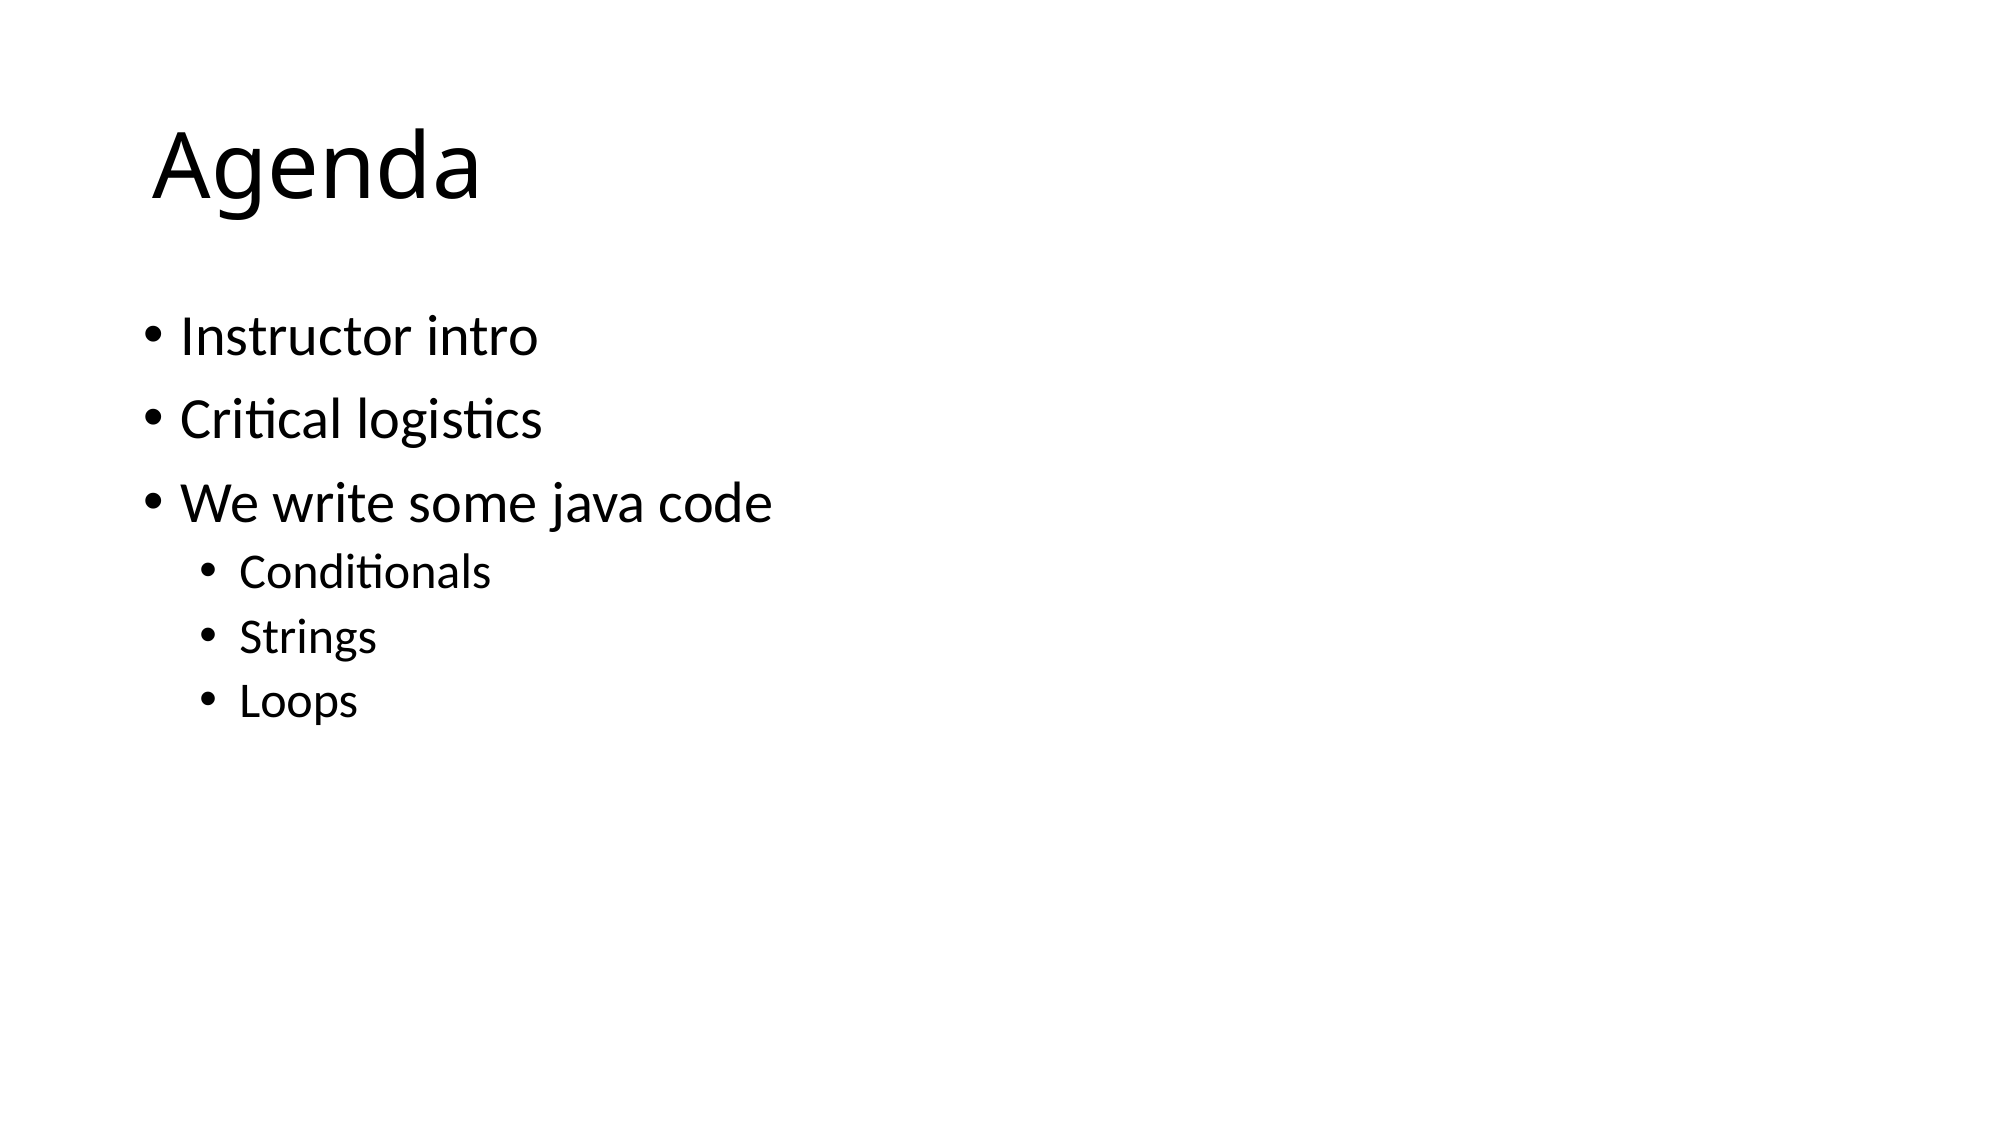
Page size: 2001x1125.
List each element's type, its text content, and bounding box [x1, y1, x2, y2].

title Agenda [137, 59, 1863, 278]
list Instructor intro Critical logistics We write some java code Conditionals Strings Loops [137, 299, 1863, 1014]
